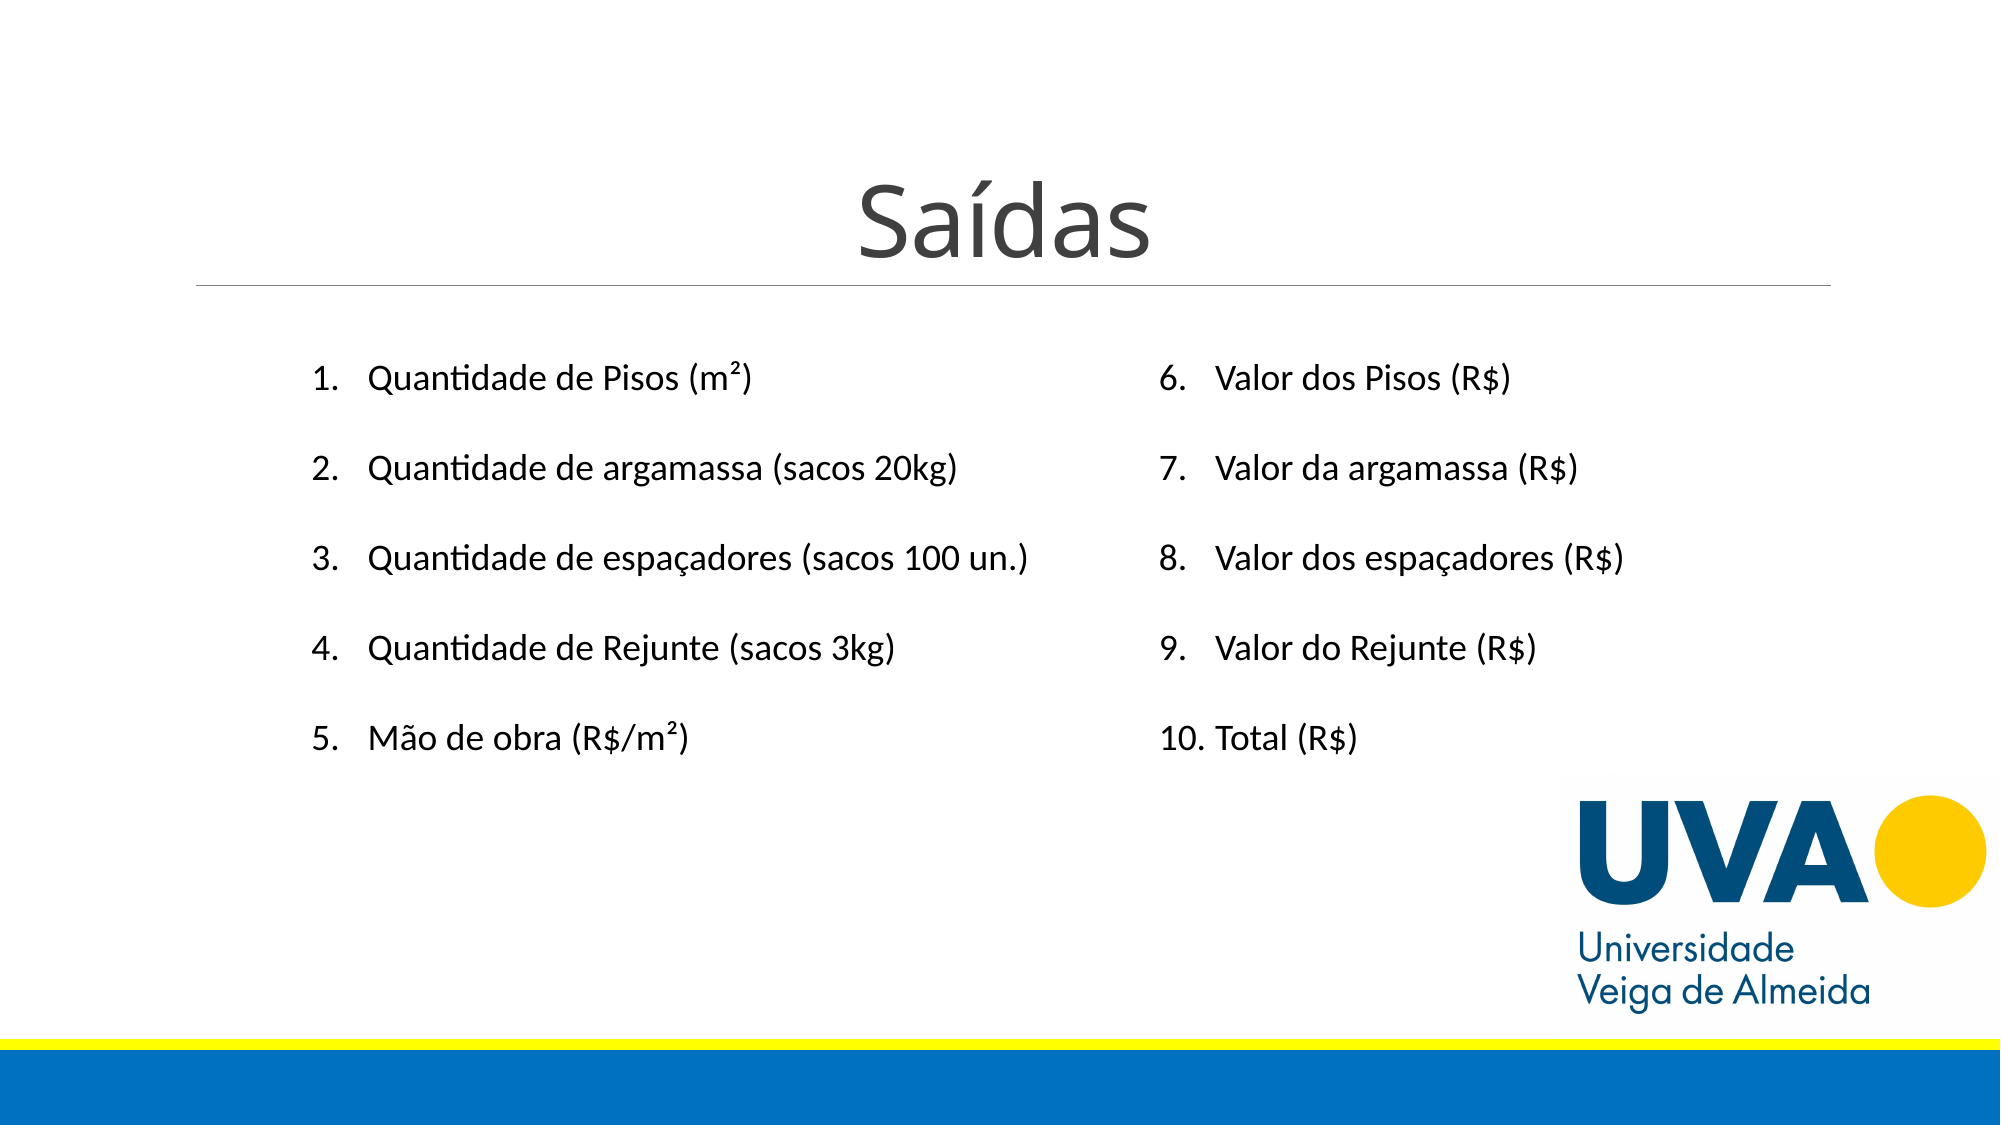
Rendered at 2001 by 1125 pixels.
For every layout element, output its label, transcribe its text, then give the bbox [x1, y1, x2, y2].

text_box Valor dos Pisos (R$) Valor da argamassa (R$) Valor dos espaçadores (R$) Valor do Rejunte (R$) Total (R$) [1143, 345, 1641, 810]
picture [1560, 774, 2000, 1034]
title Saídas [180, 47, 1830, 285]
text_box Quantidade de Pisos (m²) Quantidade de argamassa (sacos 20kg) Quantidade de espaçadores (sacos 100 un.) Quantidade de Rejunte (sacos 3kg) Mão de obra (R$/m²) [296, 345, 1045, 810]
